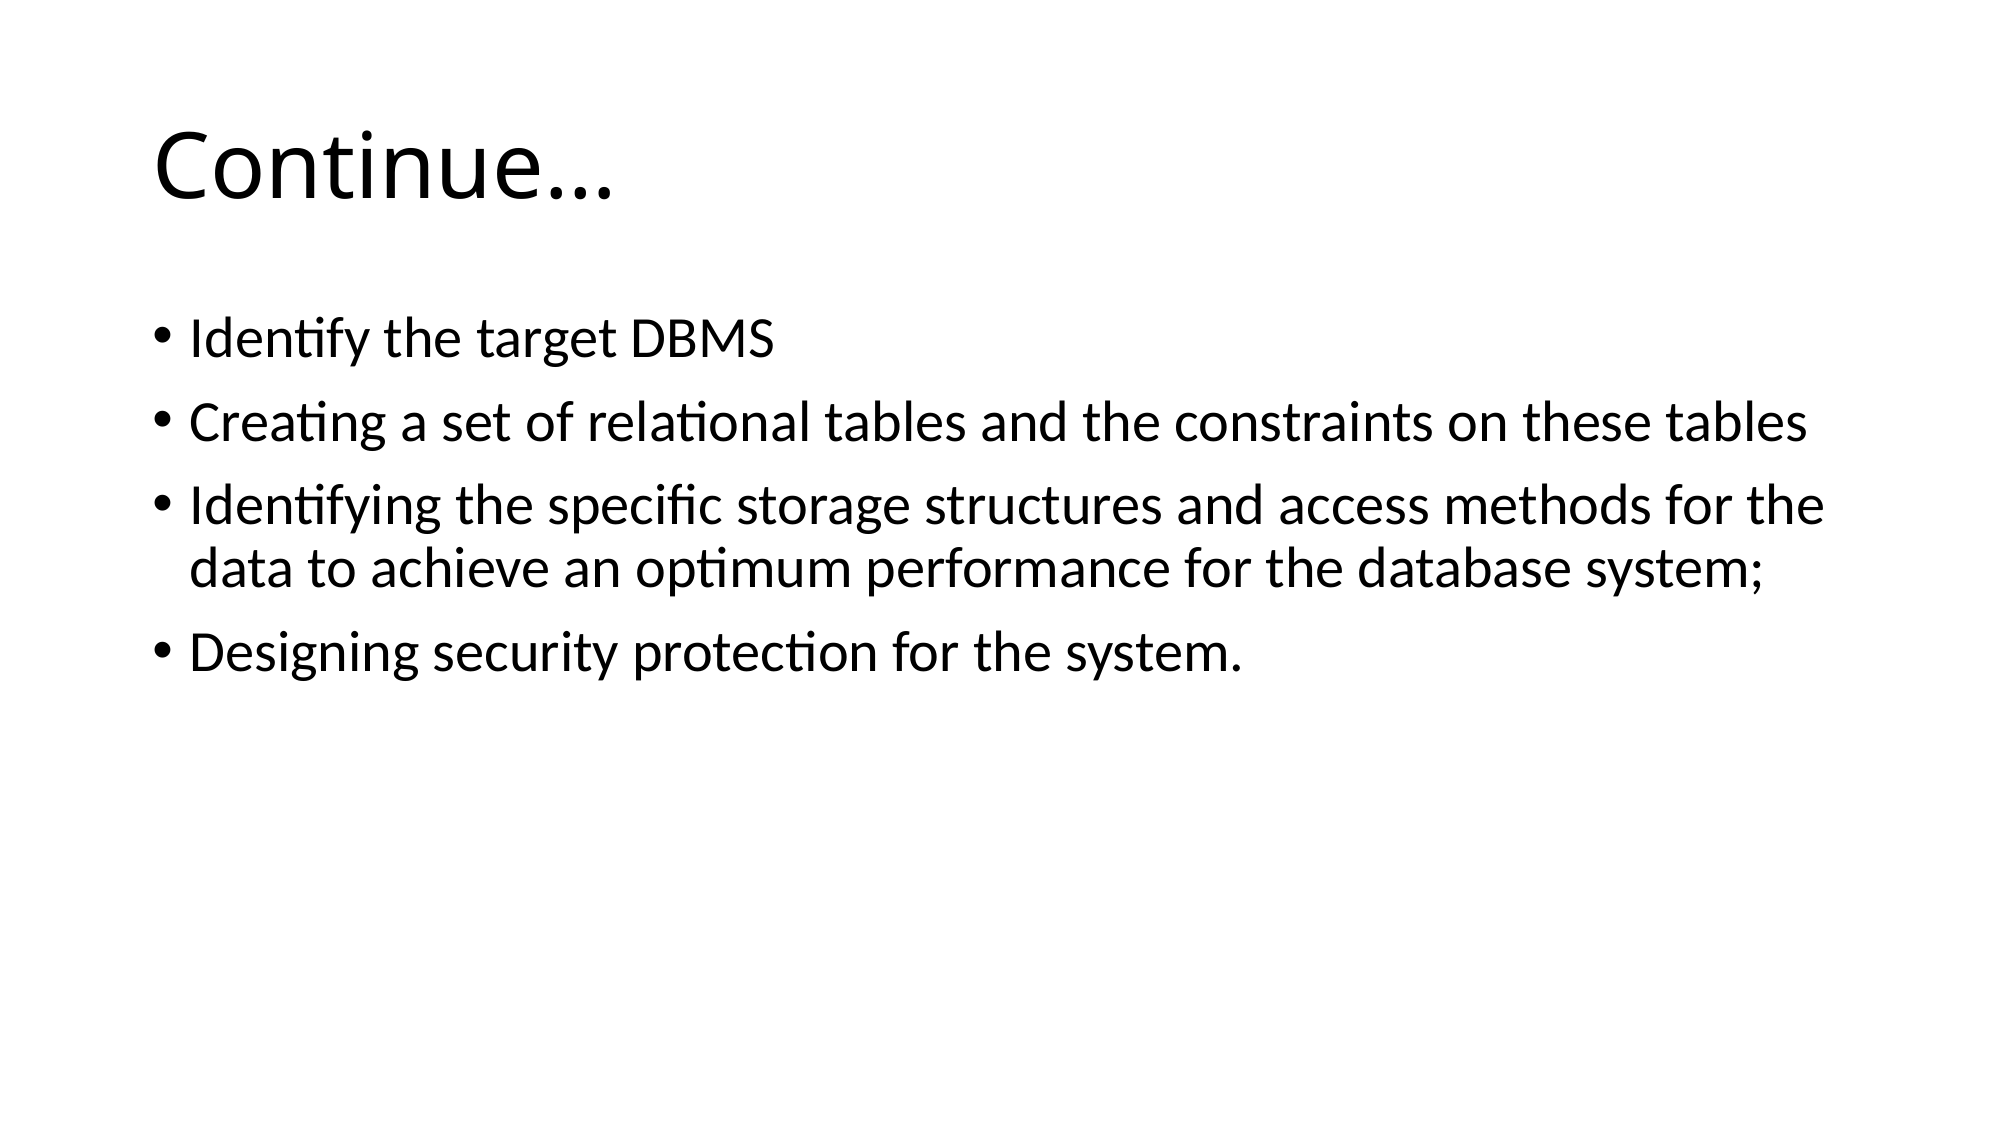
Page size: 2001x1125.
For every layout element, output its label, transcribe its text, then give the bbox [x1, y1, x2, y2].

title Continue… [137, 59, 1863, 278]
list Identify the target DBMS Creating a set of relational tables and the constraints on these tables Identifying the specific storage structures and access methods for the data to achieve an optimum performance for the database system; Designing security protection for the system. [137, 299, 1863, 1014]
